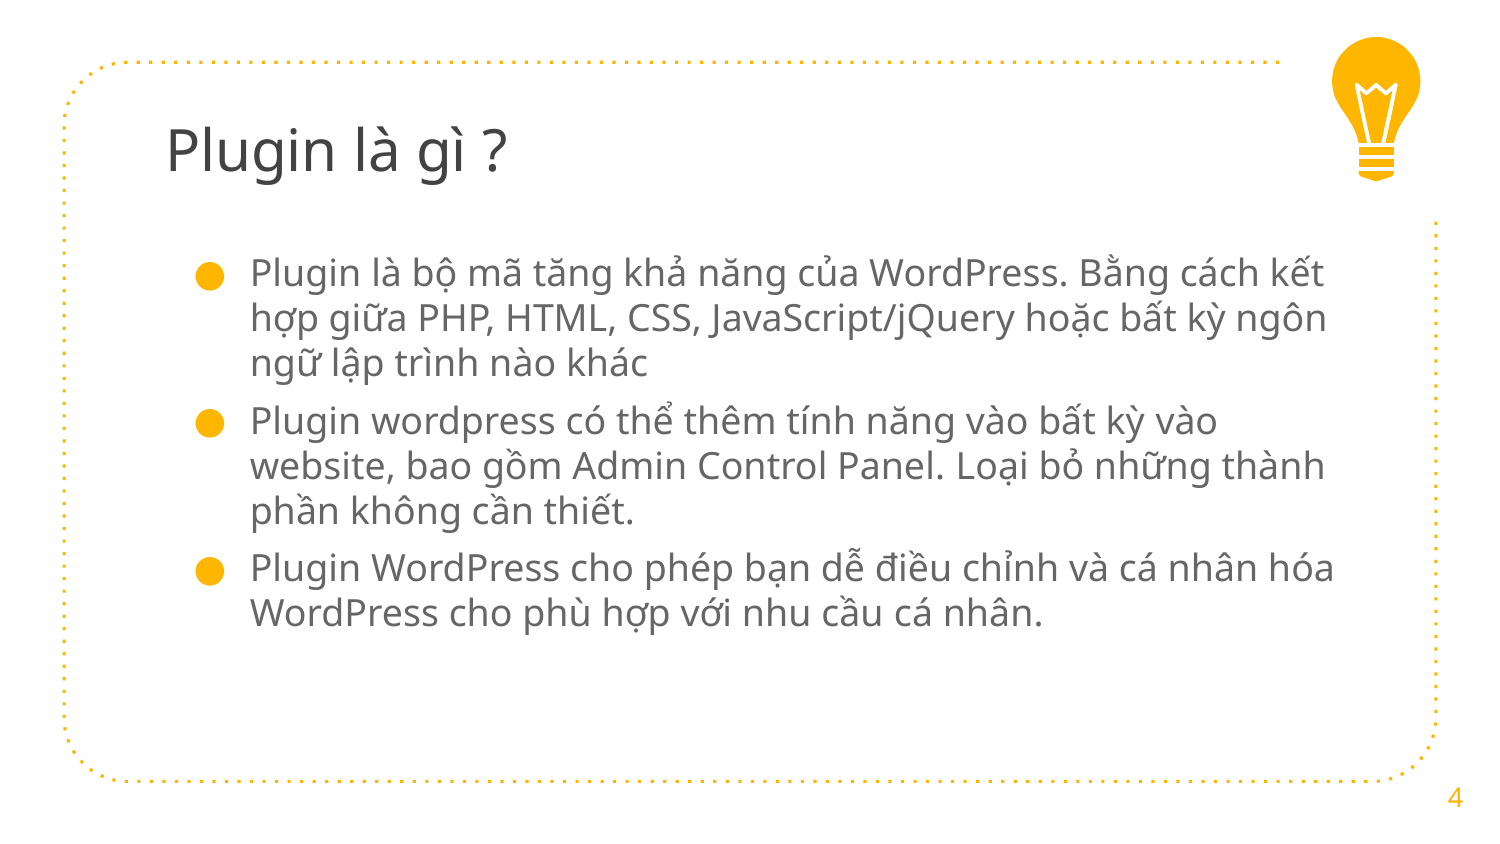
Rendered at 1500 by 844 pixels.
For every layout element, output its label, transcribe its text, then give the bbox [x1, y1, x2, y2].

slide_number 4 [1411, 753, 1500, 844]
list Plugin là bộ mã tăng khả năng của WordPress. Bằng cách kết hợp giữa PHP, HTML, CSS, JavaScript/jQuery hoặc bất kỳ ngôn ngữ lập trình nào khác Plugin wordpress có thể thêm tính năng vào bất kỳ vào website, bao gồm Admin Control Panel. Loại bỏ những thành phần không cần thiết. Plugin WordPress cho phép bạn dễ điều chỉnh và cá nhân hóa WordPress cho phù hợp với nhu cầu cá nhân. [159, 234, 1359, 672]
title Plugin là gì ? [150, 98, 1277, 212]
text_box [1331, 36, 1421, 182]
